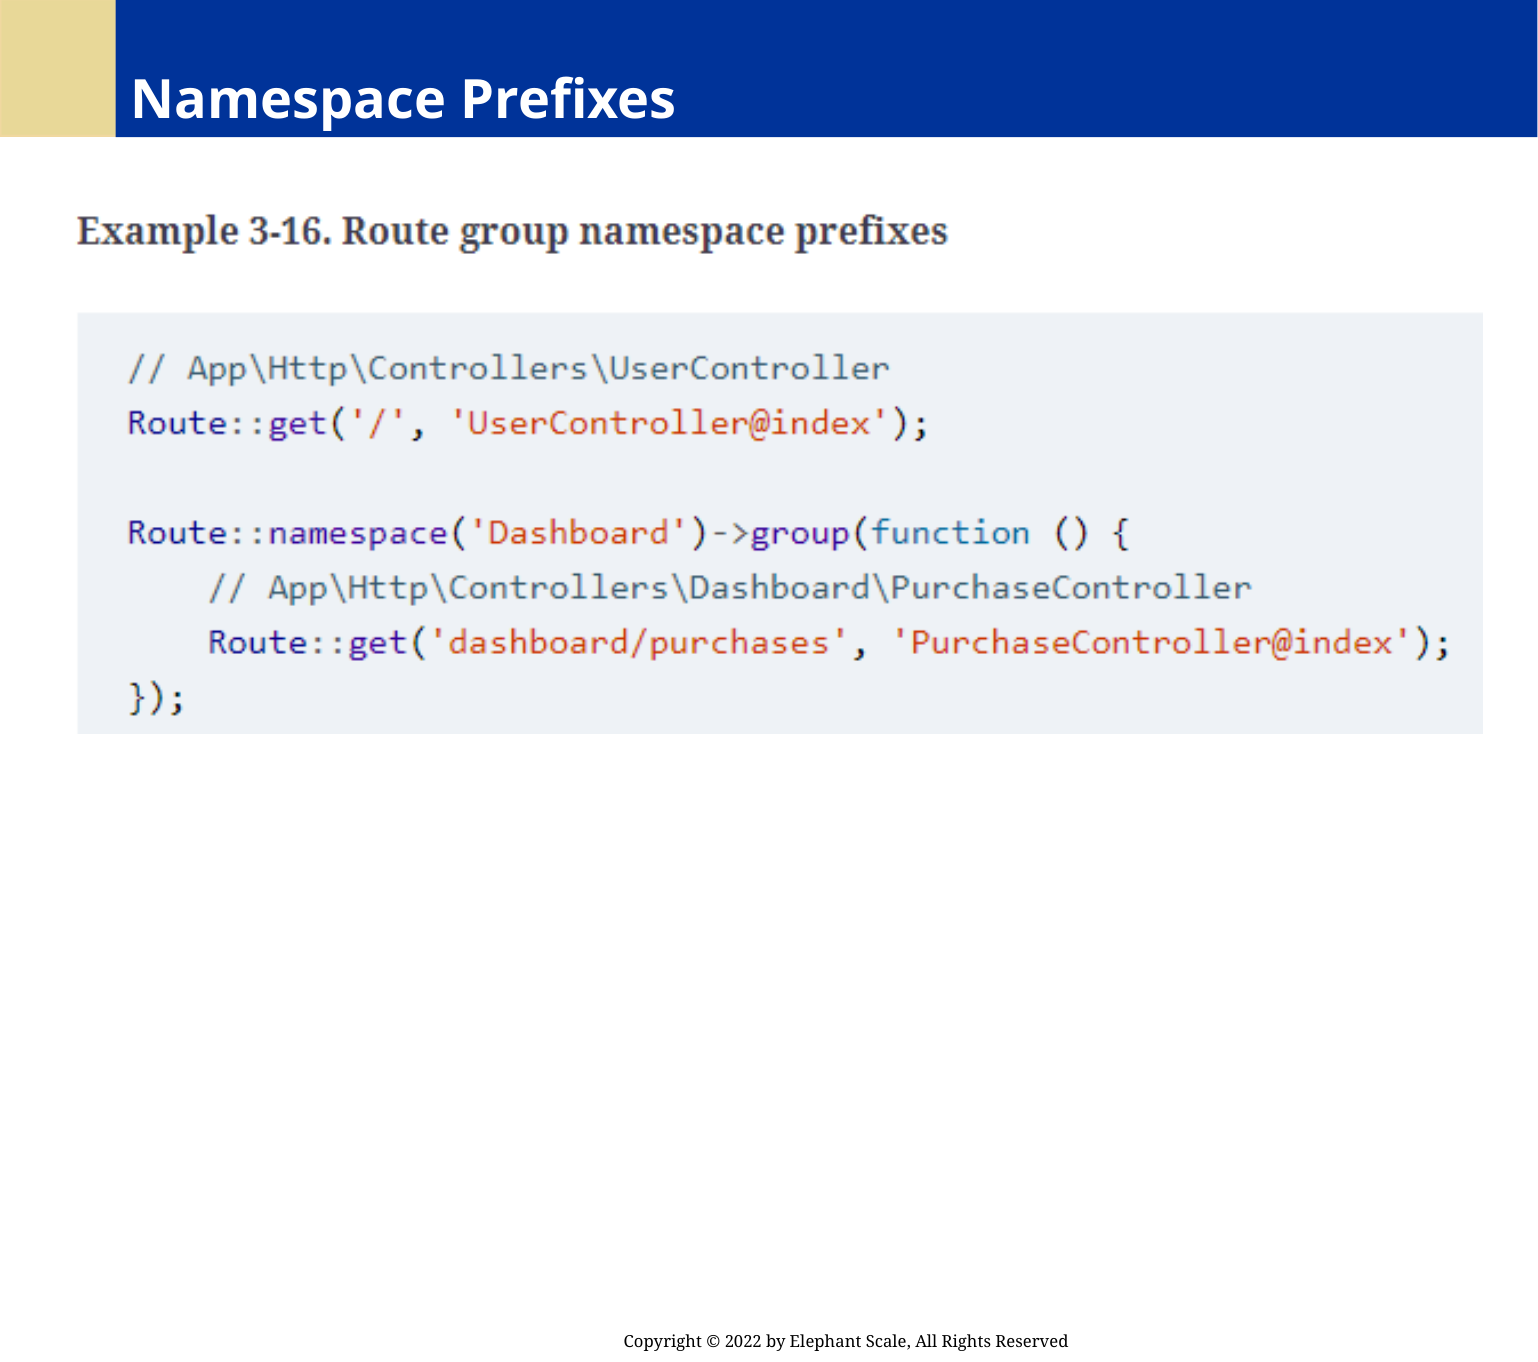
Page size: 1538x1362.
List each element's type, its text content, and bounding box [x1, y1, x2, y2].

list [44, 190, 1484, 734]
title Namespace Prefixes [115, 0, 1538, 138]
text_box Copyright © 2022 by Elephant Scale, All Rights Reserved [608, 1322, 1085, 1358]
picture [0, 0, 115, 137]
